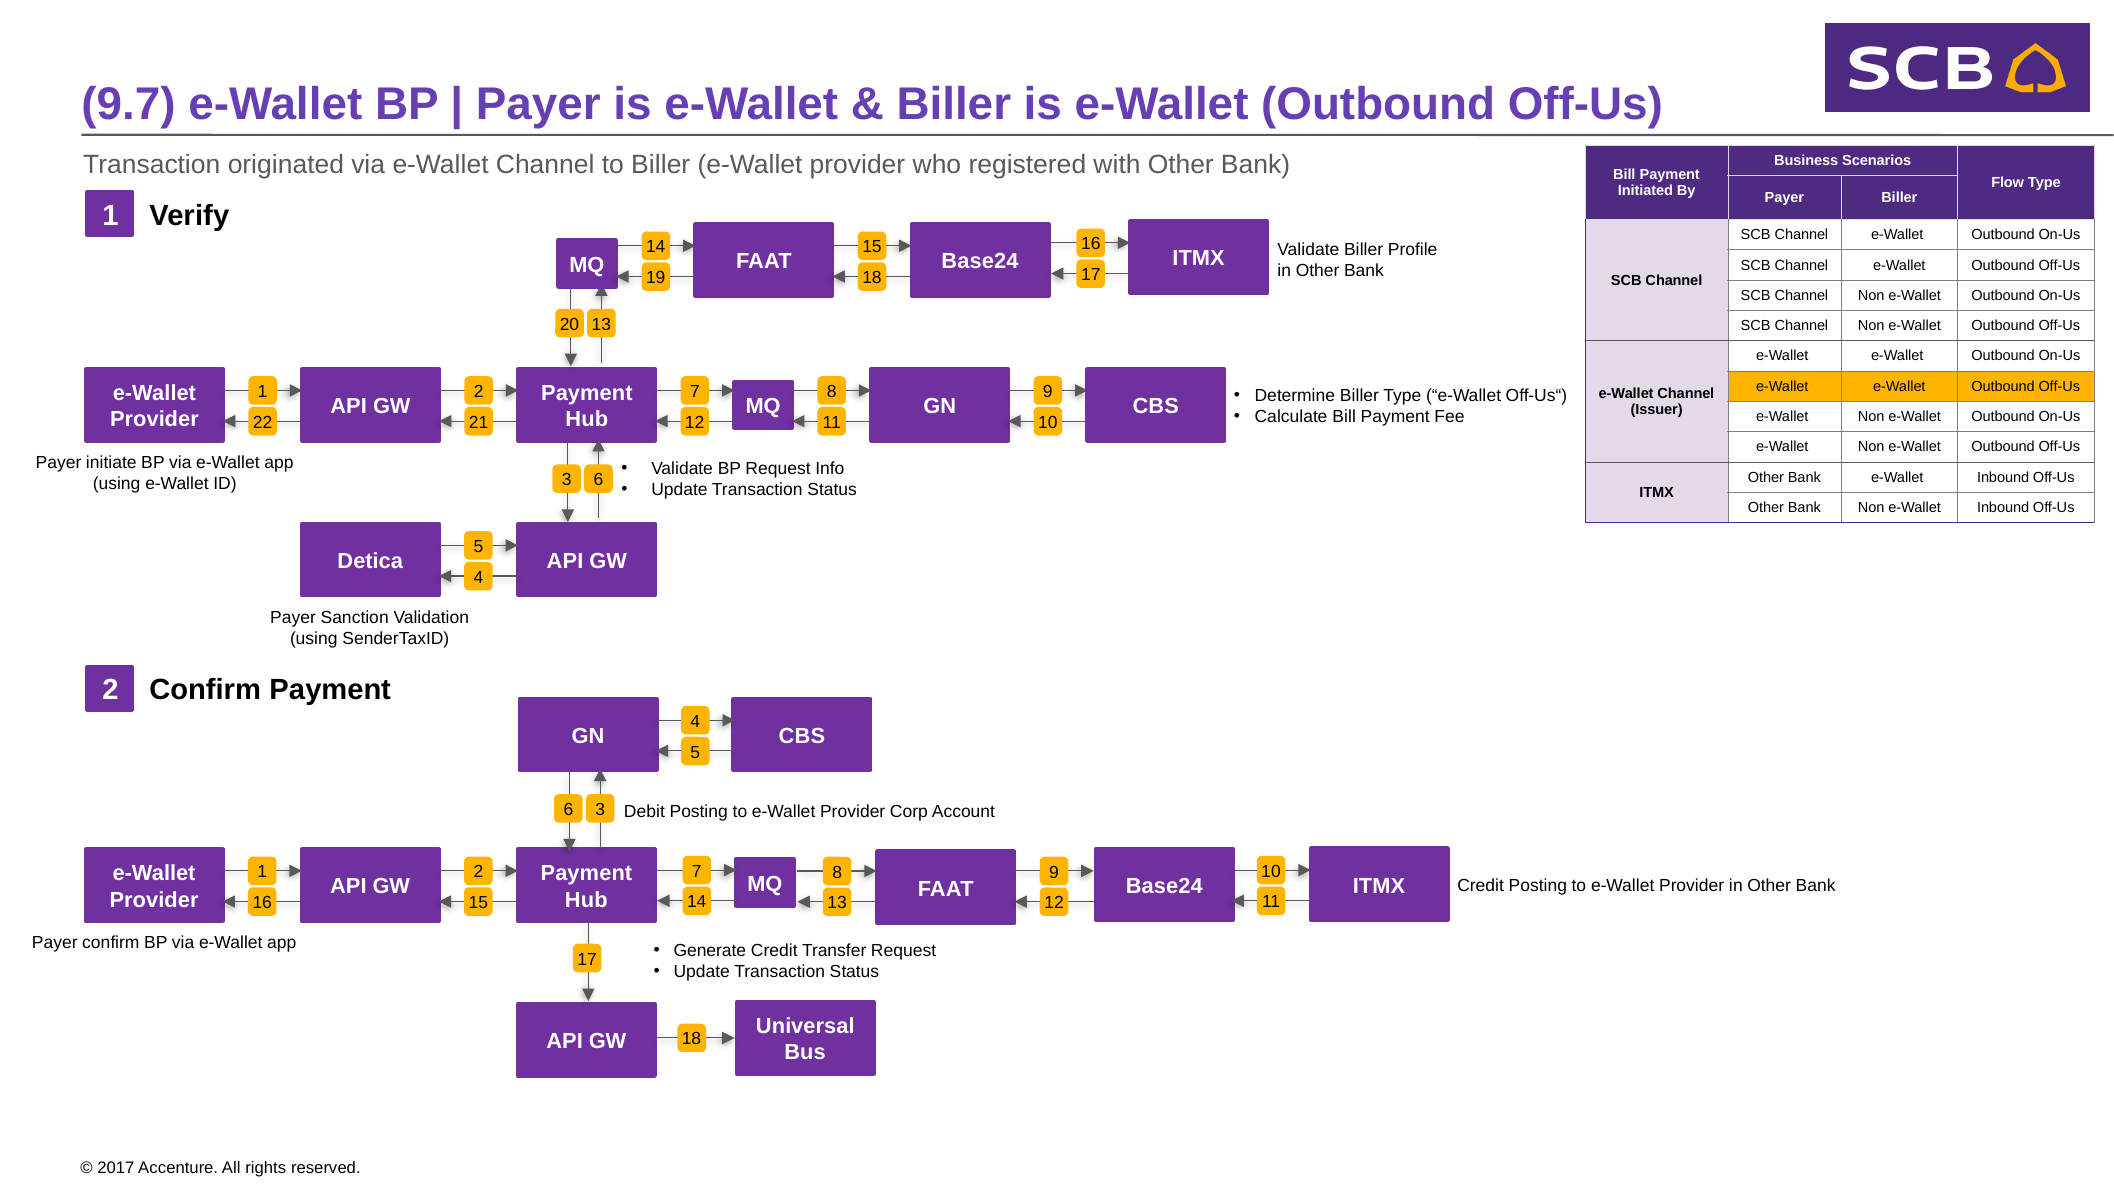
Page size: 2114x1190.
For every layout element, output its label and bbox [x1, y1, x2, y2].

text_box [87, 191, 326, 236]
picture [1825, 23, 2090, 112]
table_cell [1958, 493, 2094, 522]
table_cell [1842, 281, 1957, 310]
table_cell [1958, 281, 2094, 310]
table_cell [1586, 463, 1728, 522]
table_cell [1842, 176, 1957, 219]
text_box [1233, 360, 1585, 426]
table_header [1586, 146, 1728, 219]
table_cell [1729, 341, 1841, 371]
table_cell [1958, 311, 2094, 340]
text_box [81, 29, 2030, 129]
table_cell [1729, 402, 1841, 431]
text_box [1457, 829, 1882, 895]
table_cell [1729, 311, 1841, 340]
table_cell [1842, 463, 1957, 492]
text_box [1277, 191, 1453, 281]
text_box [28, 697, 1450, 1078]
table_cell [1842, 402, 1957, 431]
table_cell [1729, 463, 1841, 492]
table_cell [1958, 372, 2094, 401]
table_cell [1958, 341, 2094, 371]
table_cell [1842, 493, 1957, 522]
table_cell [1842, 220, 1957, 249]
table_cell [1729, 281, 1841, 310]
table_cell [1958, 402, 2094, 431]
table_cell [1729, 220, 1841, 249]
table_header [1729, 146, 1957, 175]
table_cell [1729, 176, 1841, 219]
table_cell [1729, 493, 1841, 522]
table_cell [1842, 250, 1957, 280]
text_box [87, 666, 428, 710]
table_cell [1958, 432, 2094, 462]
table_cell [1586, 341, 1728, 462]
text_box [29, 219, 1269, 648]
table_cell [1729, 432, 1841, 462]
table_cell [1842, 311, 1957, 340]
table_cell [1586, 220, 1728, 340]
table_cell [1958, 463, 2094, 492]
table_cell [1729, 250, 1841, 280]
table_cell [1729, 372, 1841, 401]
table_header [1958, 146, 2094, 219]
table_cell [1842, 432, 1957, 462]
table_cell [1958, 250, 2094, 280]
text_box [83, 140, 1586, 179]
table_cell [1842, 372, 1957, 401]
table_cell [1958, 220, 2094, 249]
table_cell [1842, 341, 1957, 371]
